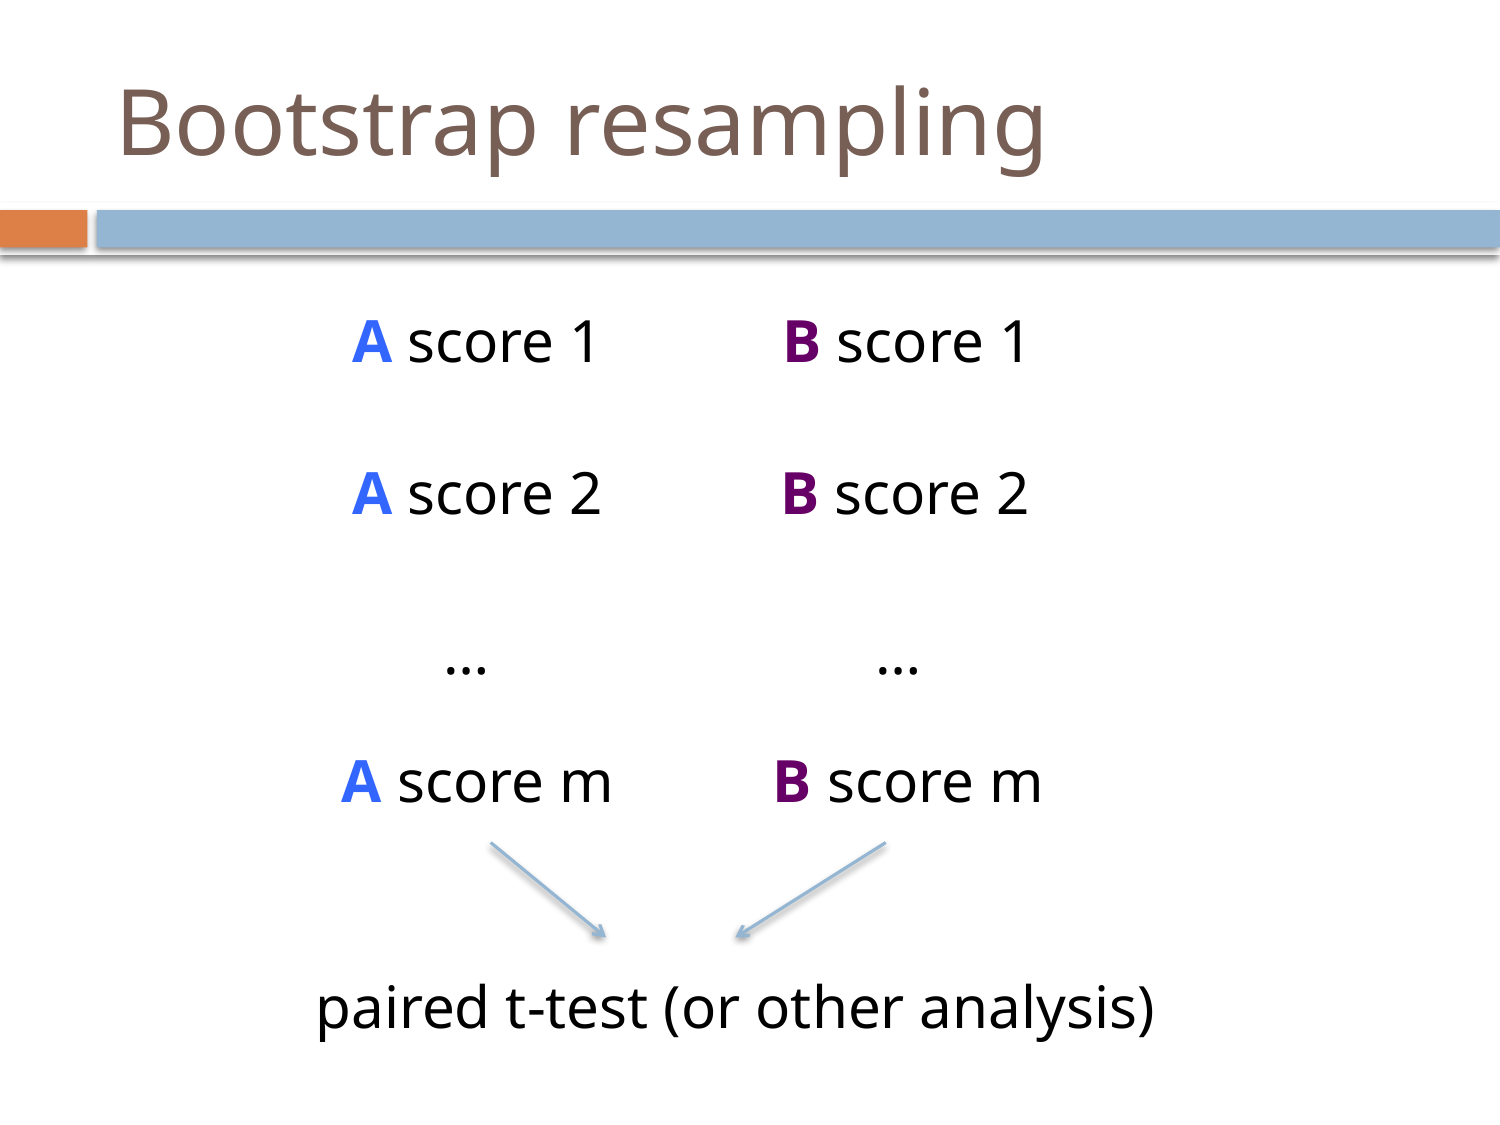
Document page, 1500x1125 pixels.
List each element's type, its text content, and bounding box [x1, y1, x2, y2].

text_box B score m [758, 737, 1059, 822]
text_box B score 2 [765, 448, 1045, 534]
text_box B score 1 [767, 297, 1048, 382]
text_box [734, 842, 886, 938]
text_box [490, 842, 607, 938]
title Bootstrap resampling [100, 37, 1438, 200]
text_box A score m [326, 737, 629, 822]
text_box A score 2 [337, 448, 619, 534]
text_box A score 1 [337, 297, 619, 382]
text_box paired t-test (or other analysis) [301, 962, 1170, 1048]
text_box … [861, 608, 937, 694]
text_box … [429, 608, 505, 694]
